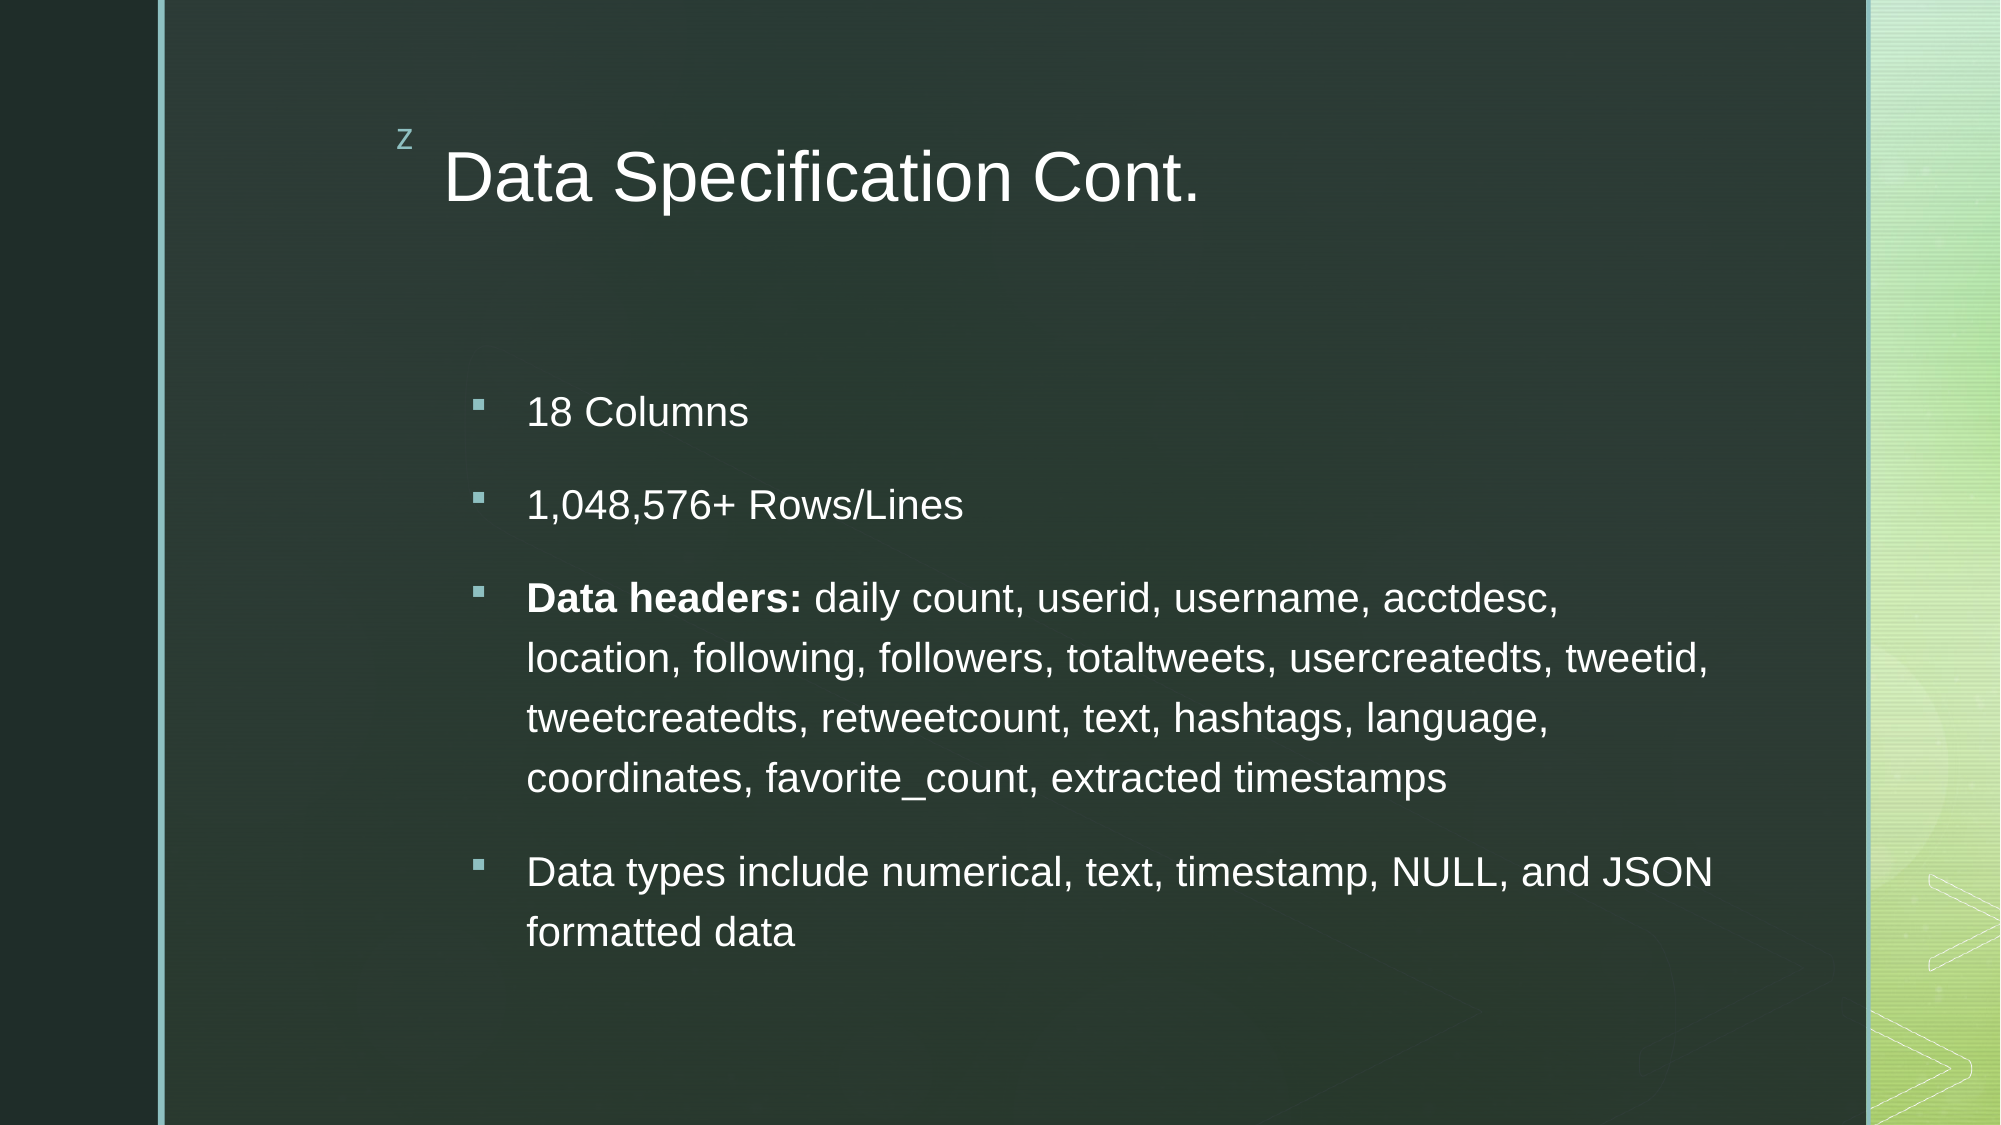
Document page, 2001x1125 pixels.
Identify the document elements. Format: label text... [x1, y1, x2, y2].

list 18 Columns 1,048,576+ Rows/Lines Data headers: daily count, userid, username, acctdesc, location, following, followers, totaltweets, usercreatedts, tweetid, tweetcreatedts, retweetcount, text, hashtags, language, coordinates, favorite_count, extracted timestamps Data types include numerical, text, timestamp, NULL, and JSON formatted data [454, 336, 1734, 993]
picture [1871, 0, 2001, 1125]
title Data Specification Cont. [428, 132, 1734, 310]
